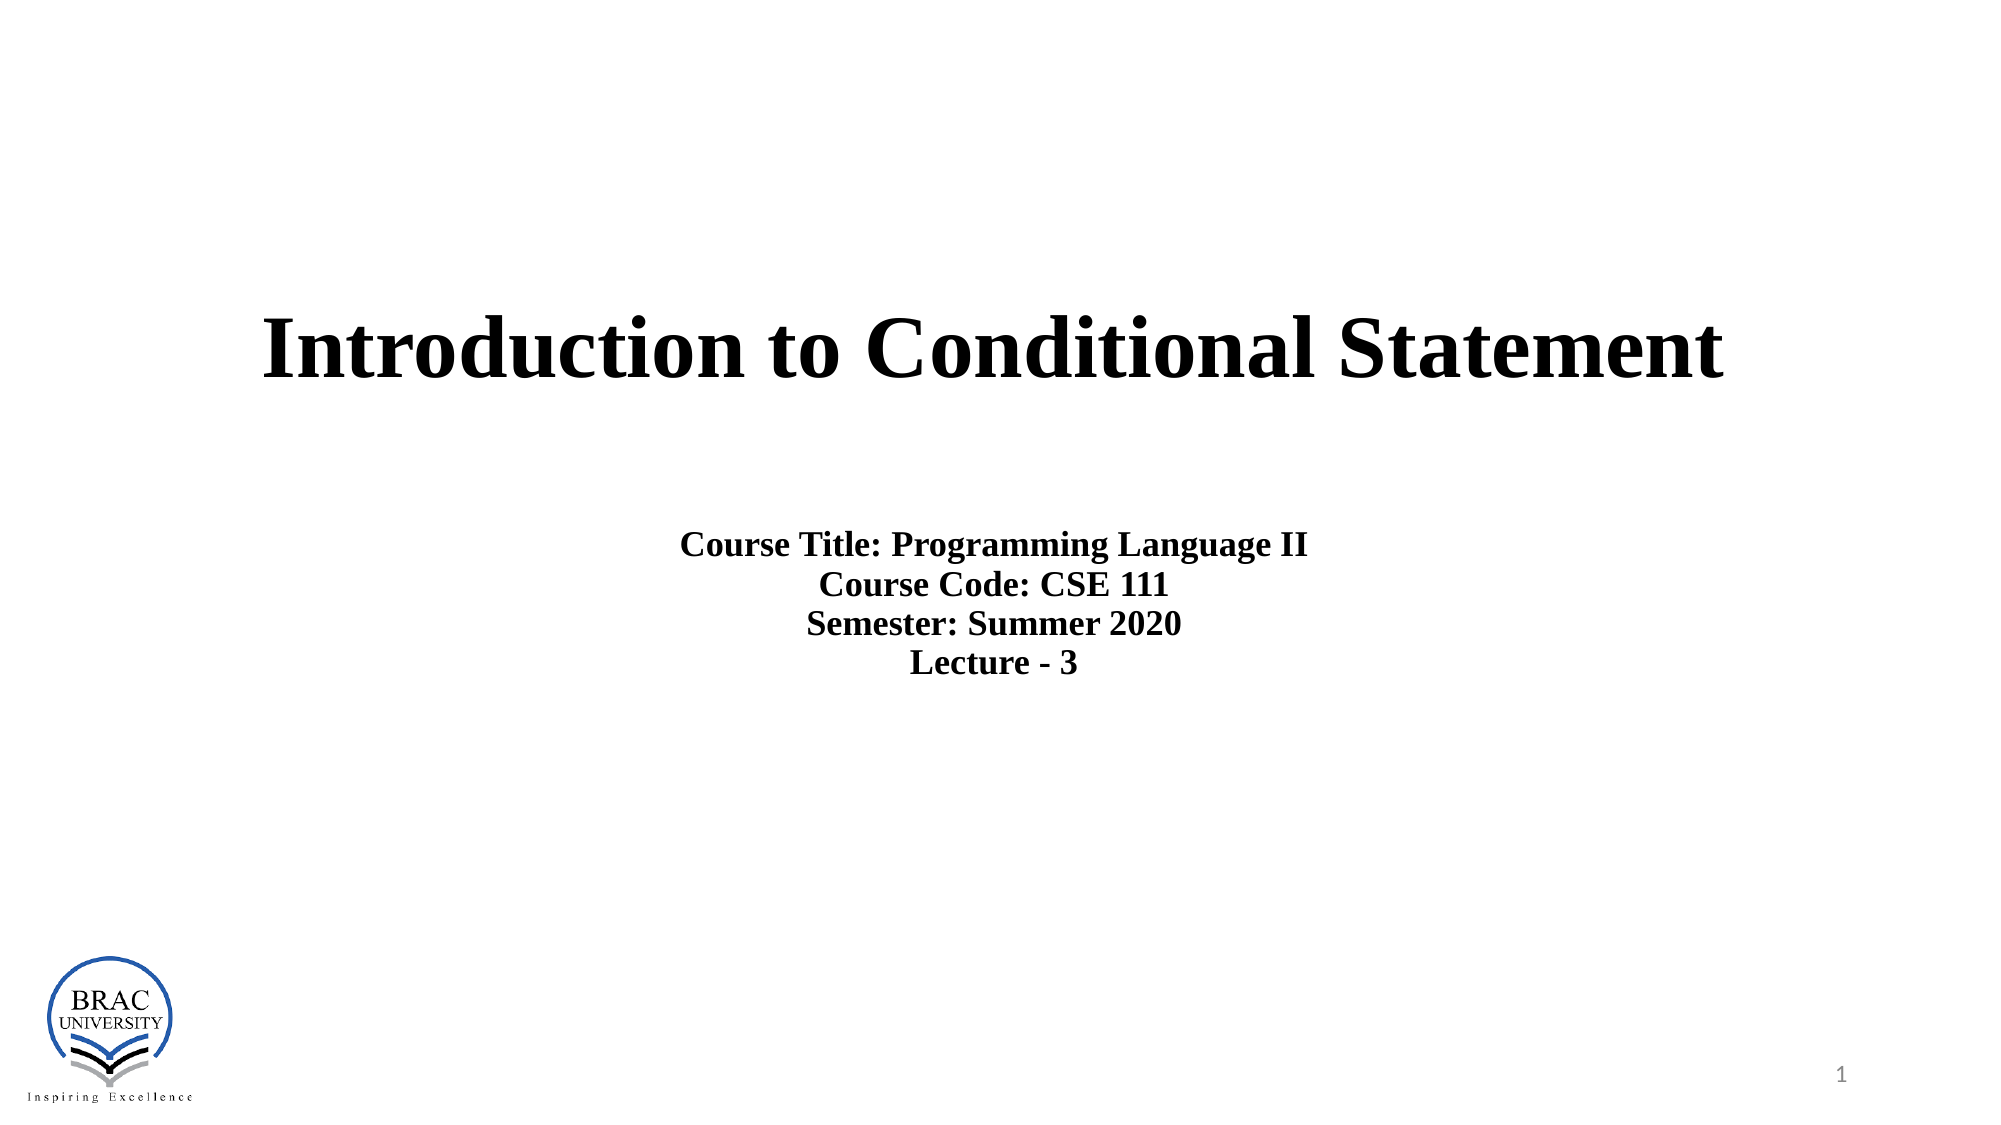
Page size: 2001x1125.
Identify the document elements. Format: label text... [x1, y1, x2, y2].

slide_number ‹#› [1412, 1042, 1863, 1103]
title Introduction to Conditional Statement Course Title: Programming Language II Course Code: CSE 111 Semester: Summer 2020 Lecture - 3 [223, 114, 1765, 968]
picture [27, 956, 192, 1103]
